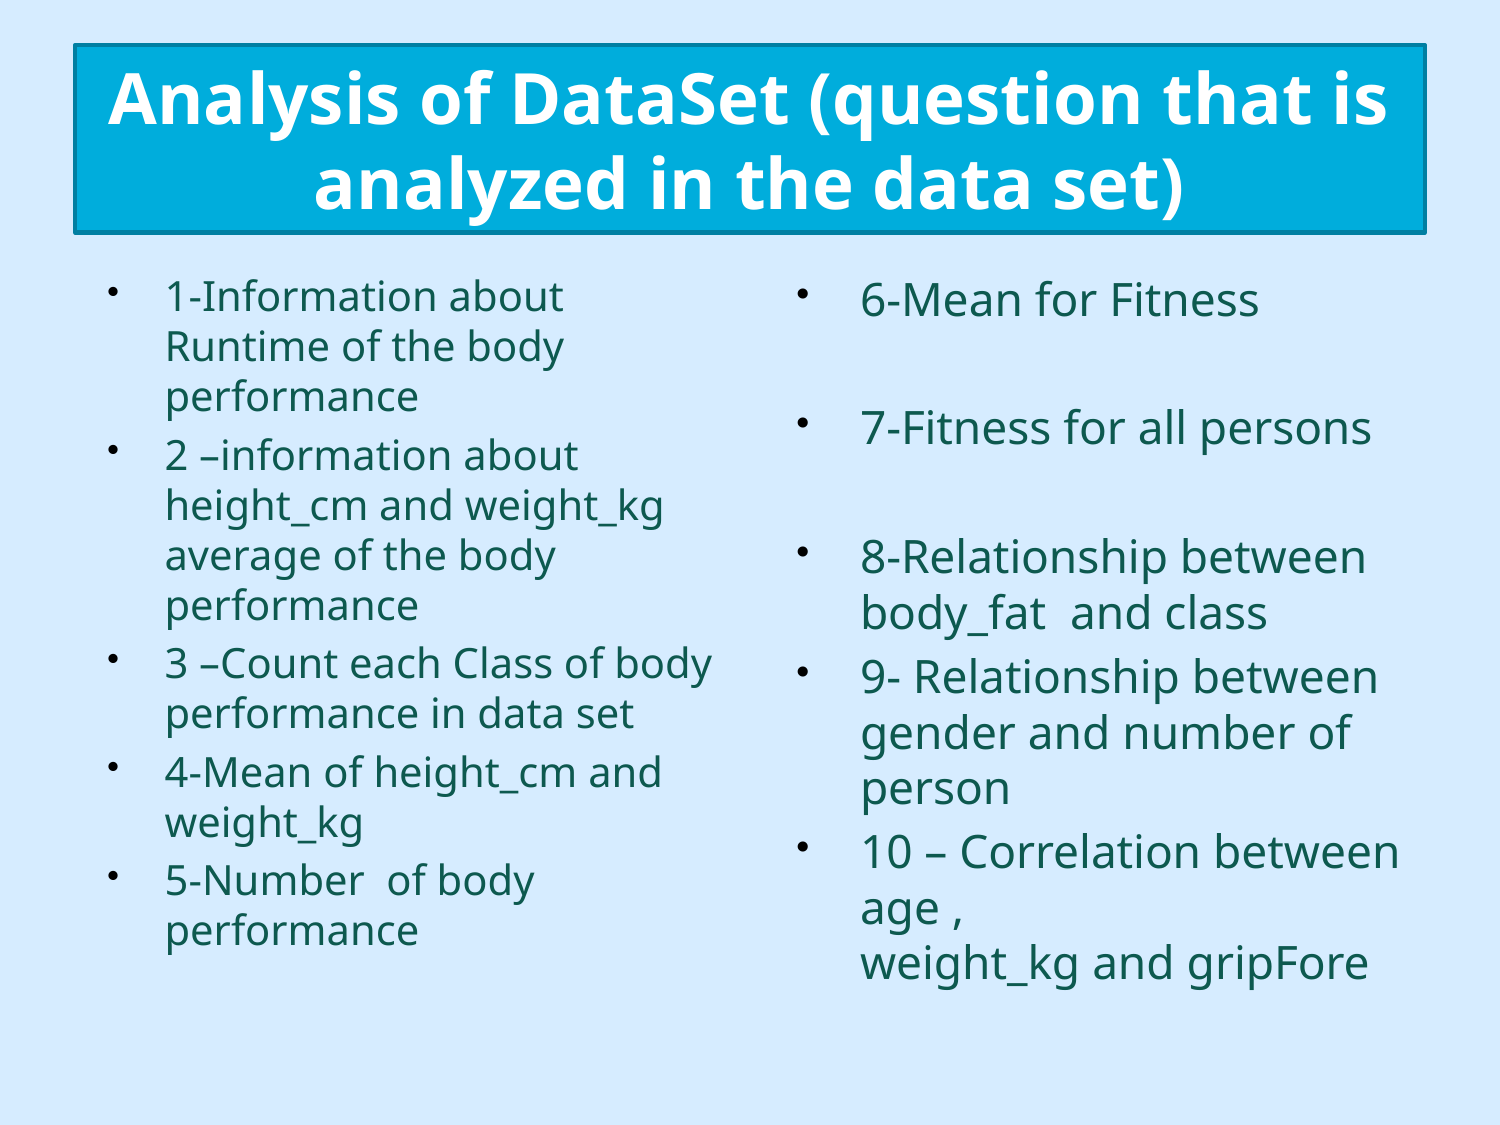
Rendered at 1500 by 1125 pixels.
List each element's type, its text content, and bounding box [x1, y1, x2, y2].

title Analysis of DataSet (question that is analyzed in the data set) [73, 43, 1427, 235]
list 6-Mean for Fitness 7-Fitness for all persons 8-Relationship between body_fat and class 9- Relationship between gender and number of person 10 – Correlation between age , weight_kg and gripFore [762, 262, 1425, 1005]
list 1-Information about Runtime of the body performance 2 –information about height_cm and weight_kg average of the body performance 3 –Count each Class of body performance in data set 4-Mean of height_cm and weight_kg 5-Number of body performance [75, 262, 738, 1005]
